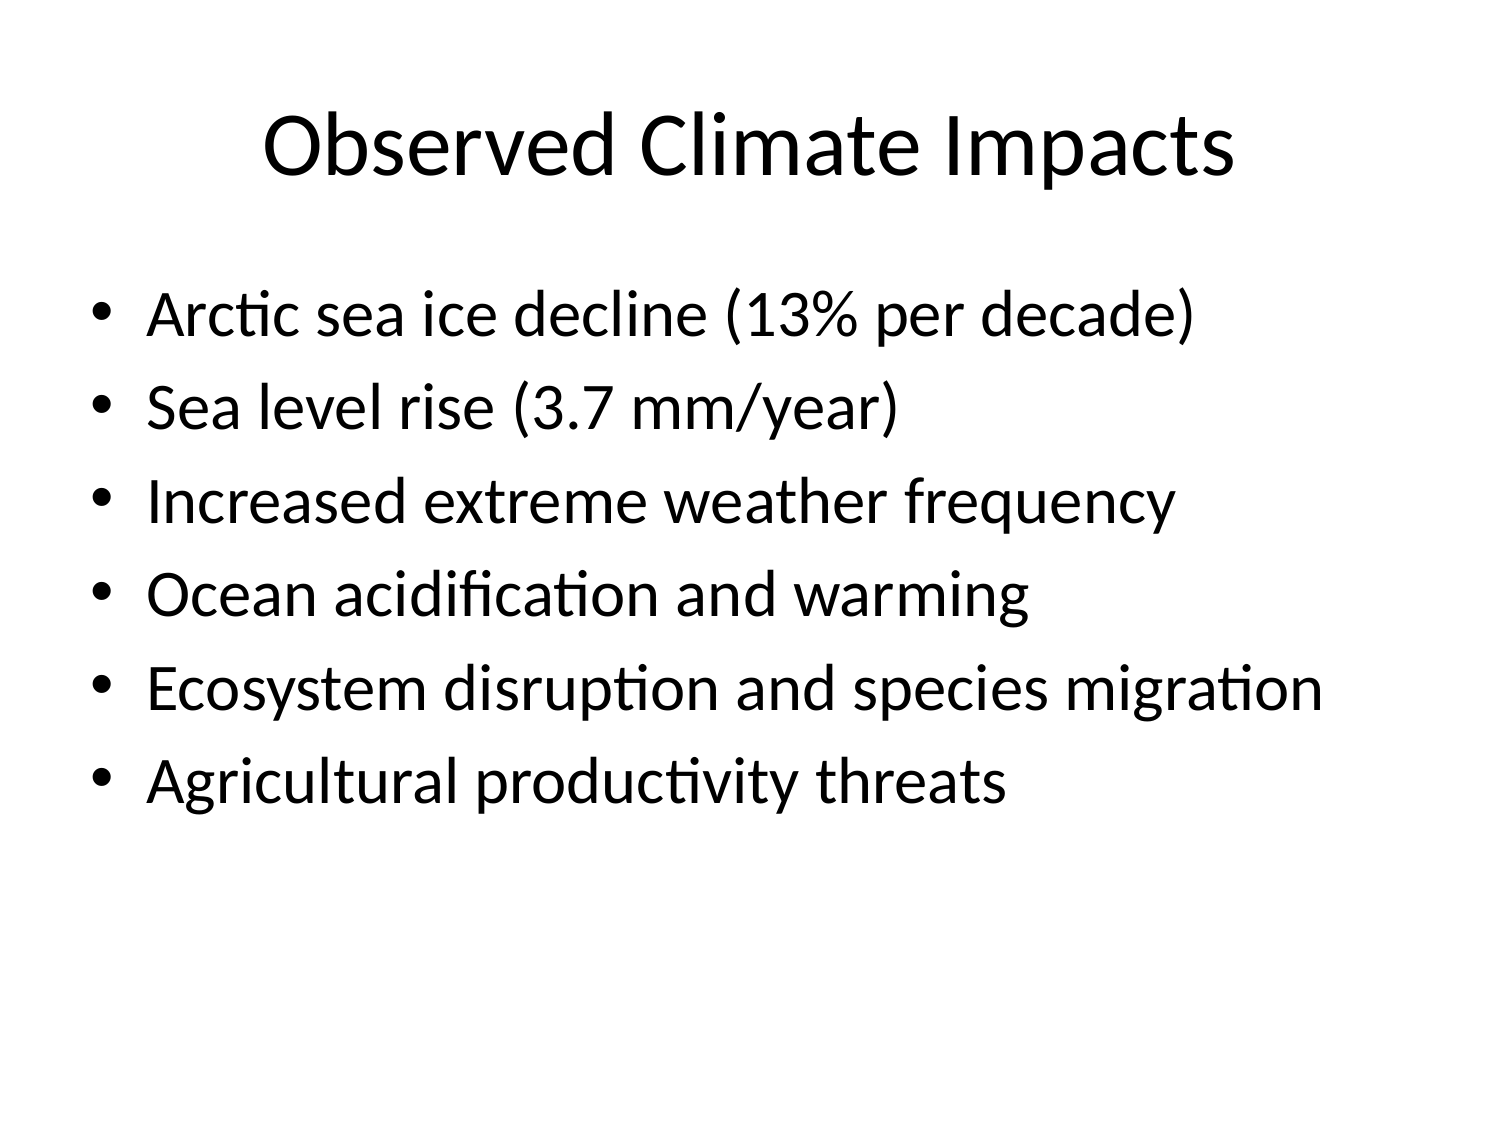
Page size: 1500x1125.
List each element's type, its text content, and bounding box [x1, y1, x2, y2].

list Arctic sea ice decline (13% per decade) Sea level rise (3.7 mm/year) Increased extreme weather frequency Ocean acidification and warming Ecosystem disruption and species migration Agricultural productivity threats [75, 262, 1425, 1005]
title Observed Climate Impacts [75, 45, 1425, 233]
